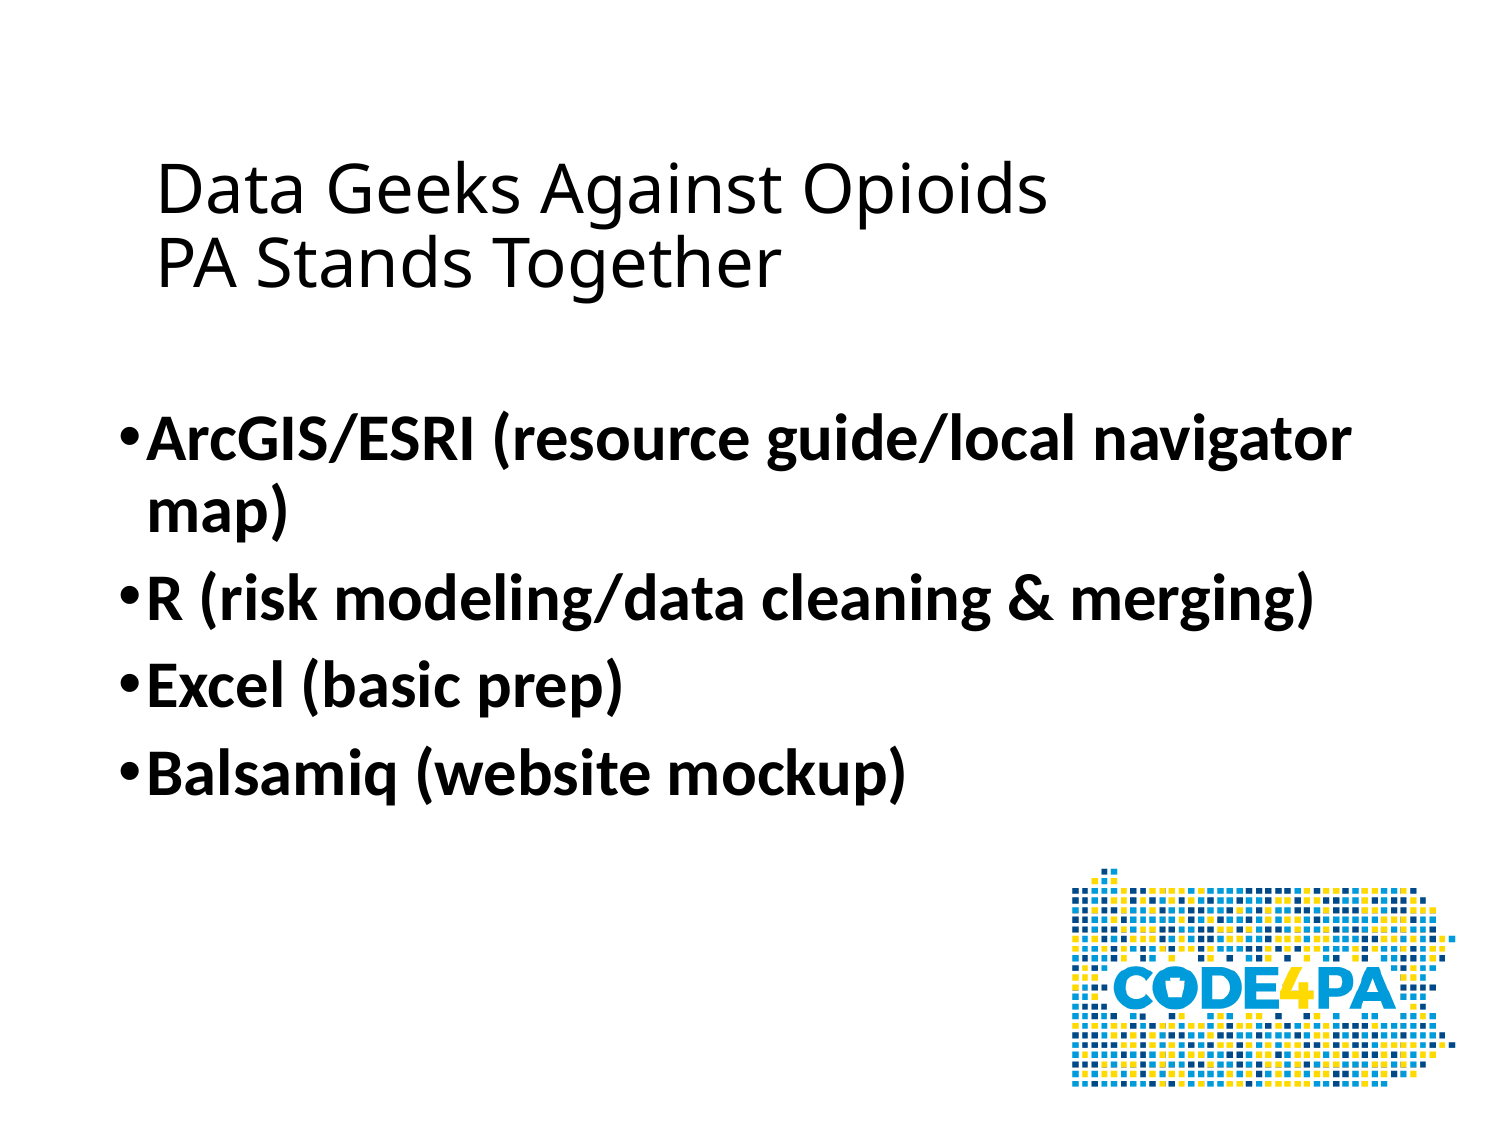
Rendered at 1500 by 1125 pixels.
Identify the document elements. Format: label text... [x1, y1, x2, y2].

list ArcGIS/ESRI (resource guide/local navigator map) R (risk modeling/data cleaning & merging) Excel (basic prep) Balsamiq (website mockup) [103, 395, 1397, 1014]
picture [1028, 836, 1479, 1125]
title Data Geeks Against Opioids PA Stands Together [140, 107, 1457, 350]
